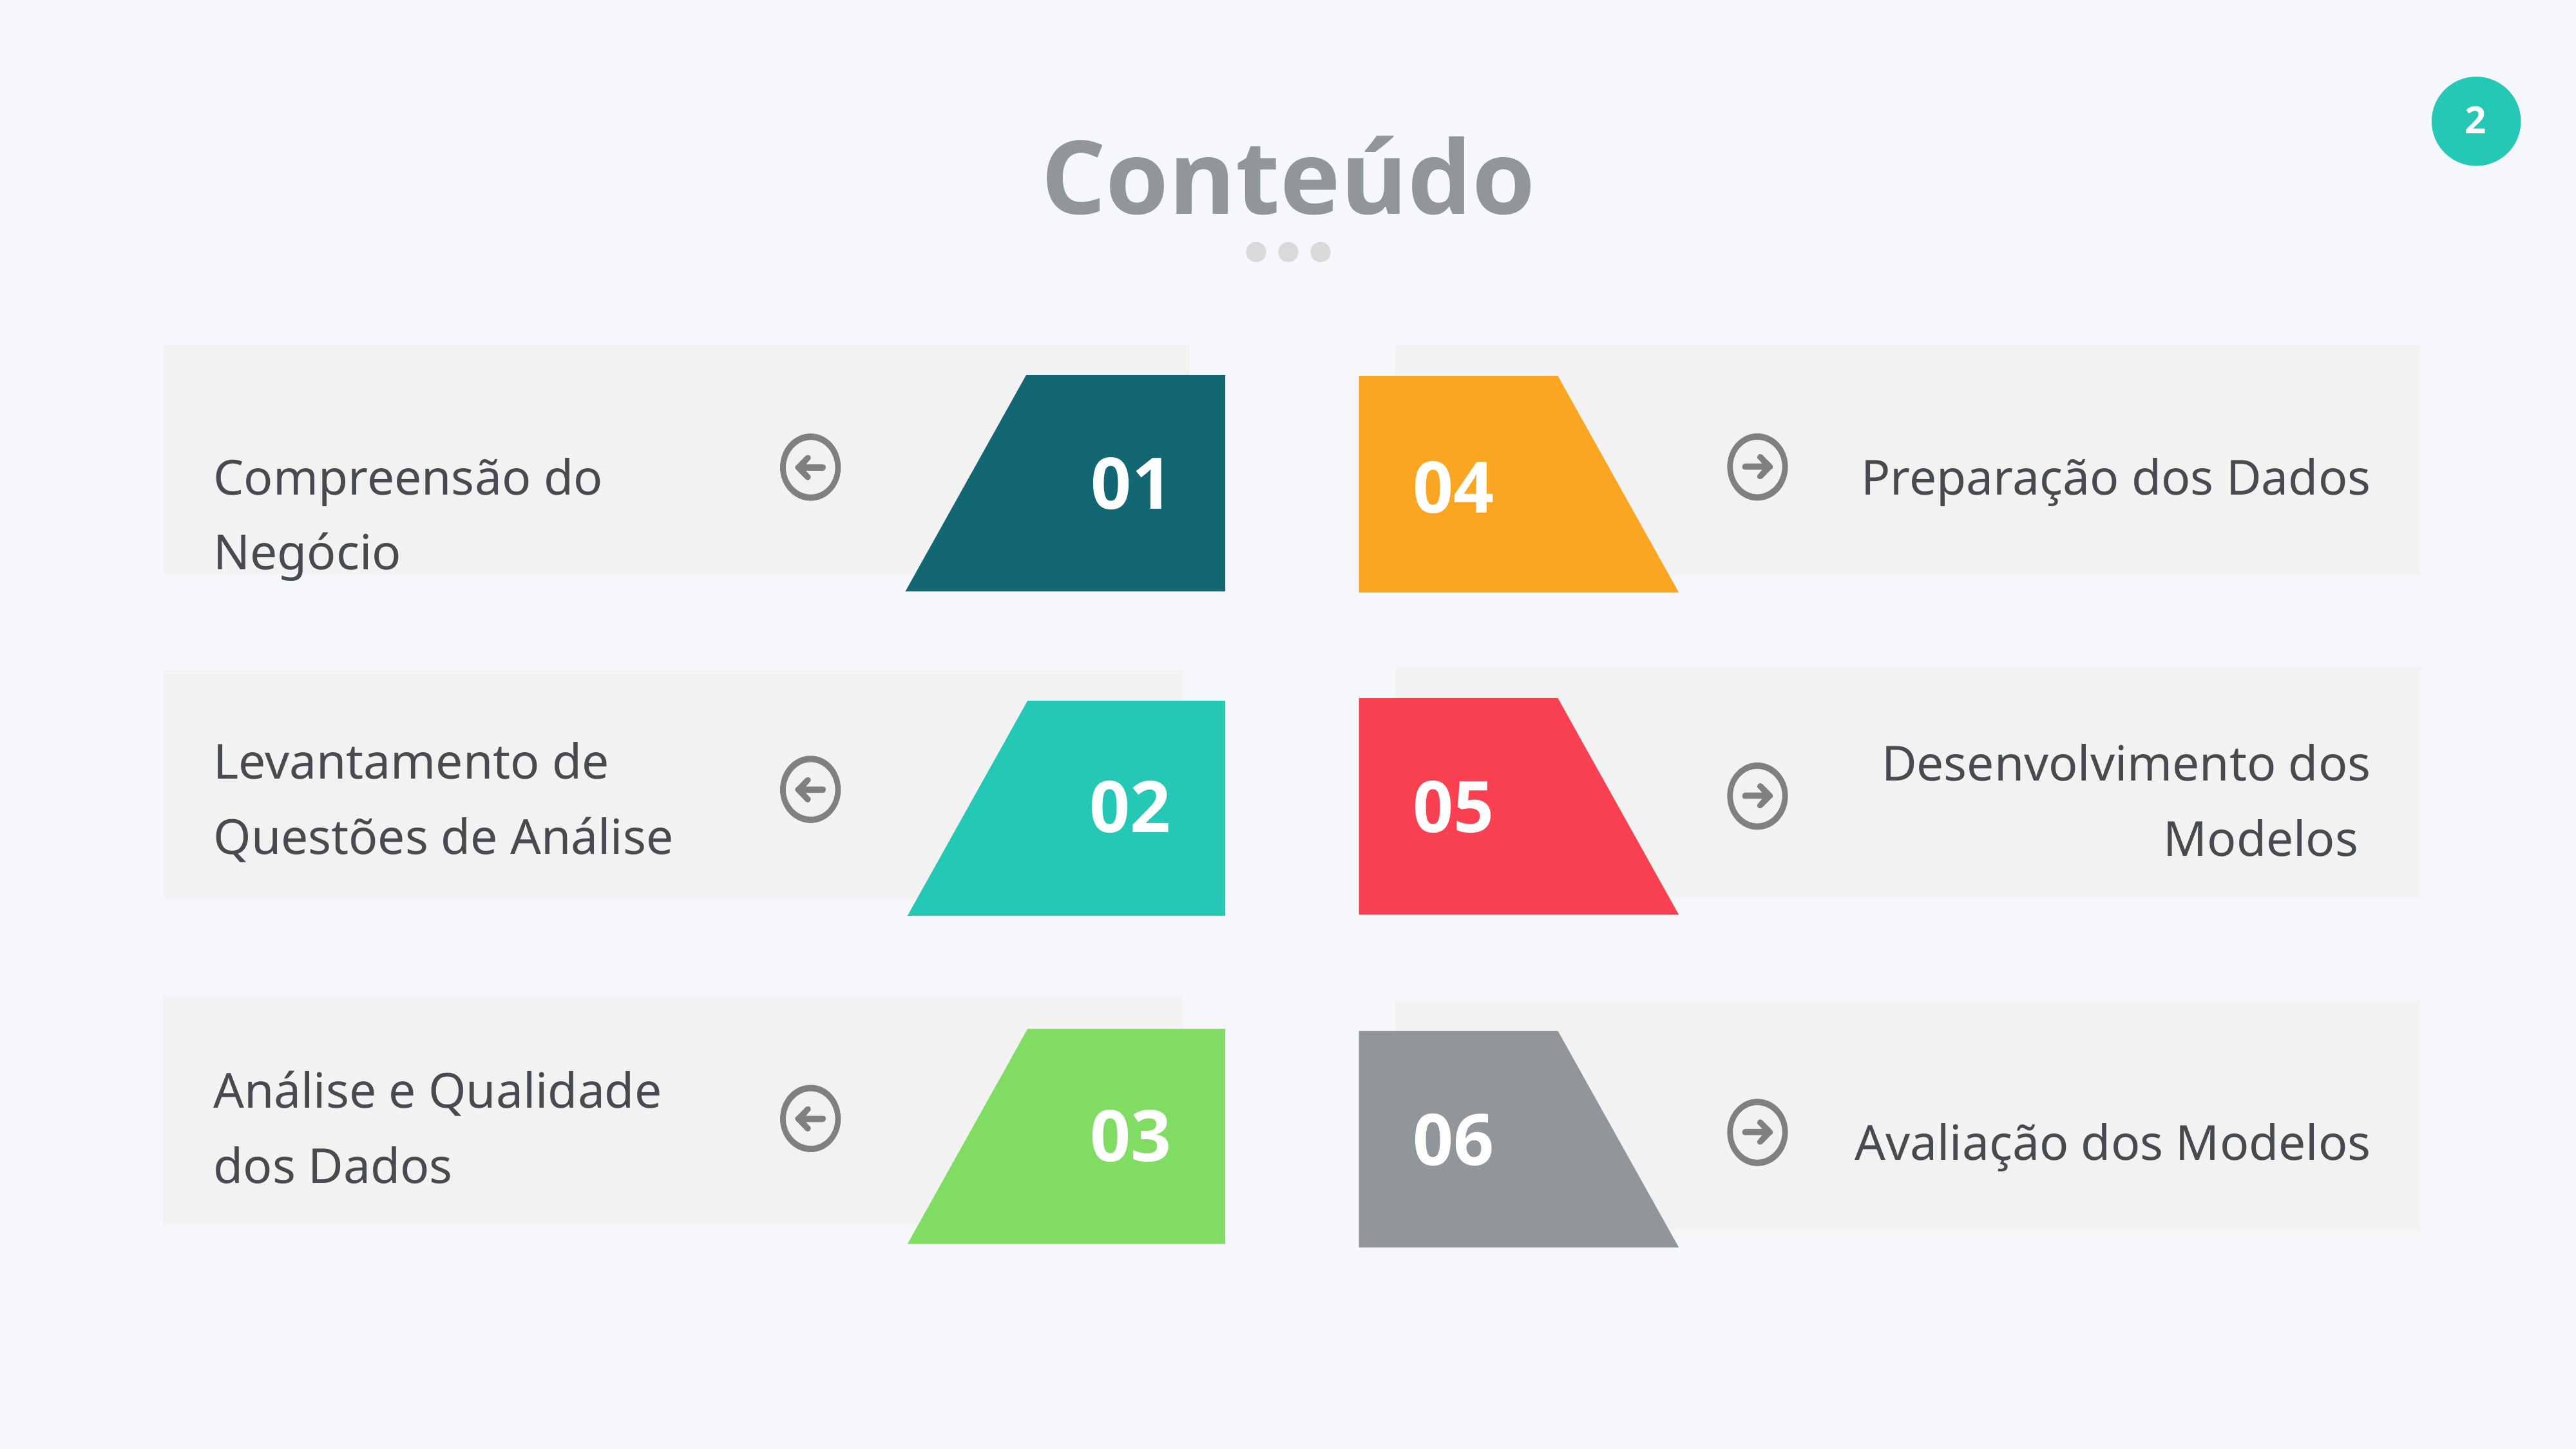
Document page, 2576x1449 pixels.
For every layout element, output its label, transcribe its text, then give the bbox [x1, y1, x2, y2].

text_box [1359, 698, 1679, 915]
text_box Conteúdo [1041, 112, 1536, 235]
text_box 06 [1387, 1081, 1521, 1193]
text_box [163, 996, 1183, 1225]
text_box [1359, 1030, 1679, 1248]
text_box [780, 433, 841, 501]
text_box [1246, 242, 1331, 263]
text_box [1727, 433, 1788, 501]
text_box 03 [1064, 1077, 1197, 1189]
text_box [780, 1084, 841, 1153]
text_box [163, 345, 1189, 574]
text_box Análise e Qualidade dos Dados [194, 1032, 754, 1203]
text_box [907, 1028, 1226, 1244]
text_box 02 [1064, 748, 1197, 860]
text_box 01 [1065, 425, 1199, 536]
text_box [163, 670, 1183, 899]
text_box [905, 375, 1226, 592]
text_box [1395, 345, 2421, 576]
text_box Compreensão do Negócio [194, 419, 754, 590]
text_box [780, 755, 841, 823]
text_box [1359, 375, 1679, 593]
text_box Avaliação dos Modelos [1831, 1084, 2390, 1180]
text_box [1727, 1099, 1788, 1166]
text_box [907, 701, 1226, 916]
text_box 04 [1387, 429, 1521, 540]
text_box [1395, 1000, 2421, 1231]
text_box Preparação dos Dados [1831, 419, 2390, 515]
text_box [1727, 762, 1788, 830]
text_box Desenvolvimento dos Modelos [1831, 705, 2390, 876]
text_box 05 [1387, 748, 1521, 860]
text_box Levantamento de Questões de Análise [194, 703, 754, 874]
text_box [1395, 668, 2421, 898]
